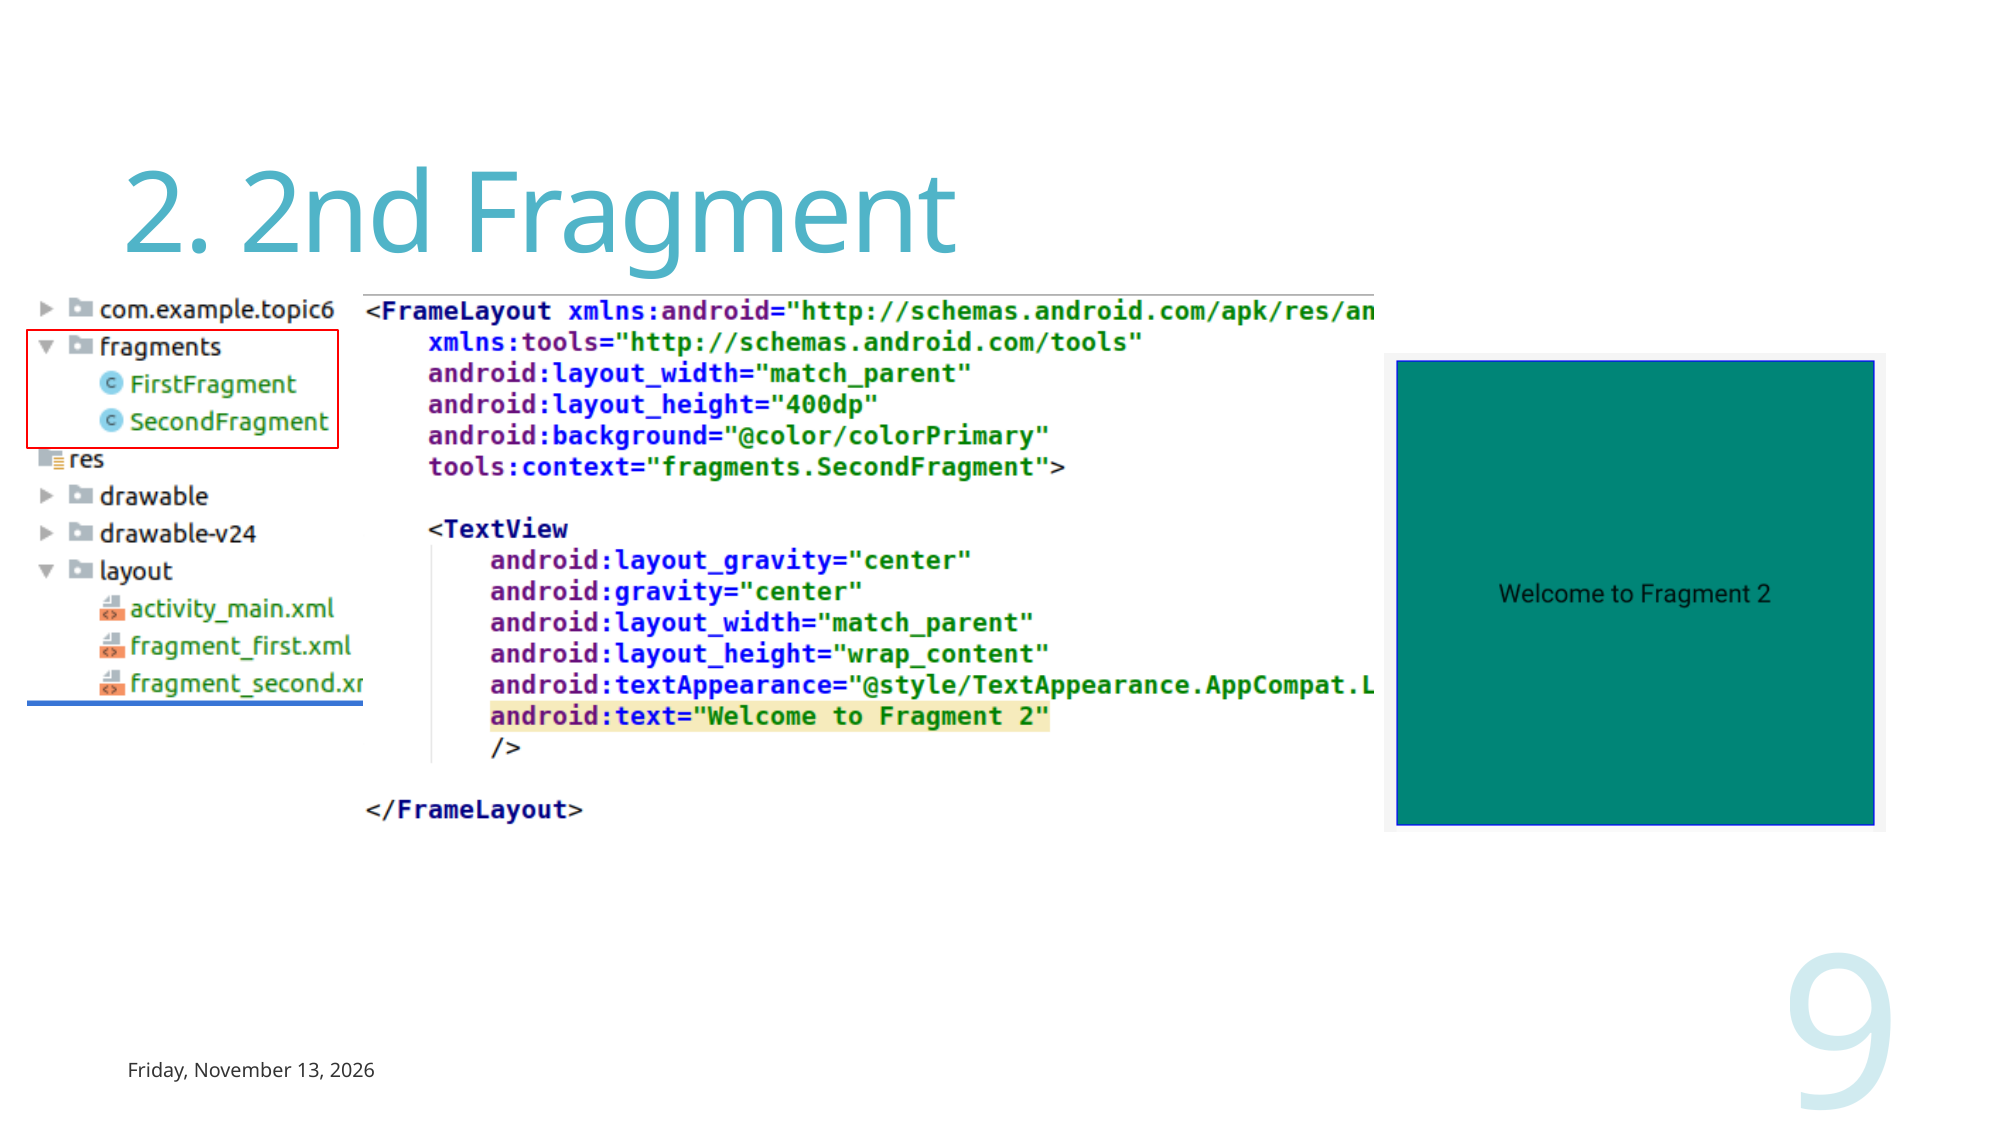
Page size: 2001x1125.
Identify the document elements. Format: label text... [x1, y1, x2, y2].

slide_number 9 [1437, 963, 1918, 1125]
picture [1384, 353, 1886, 833]
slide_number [112, 1051, 788, 1090]
title 2. 2nd Fragment [107, 81, 1875, 354]
picture [27, 293, 1374, 827]
